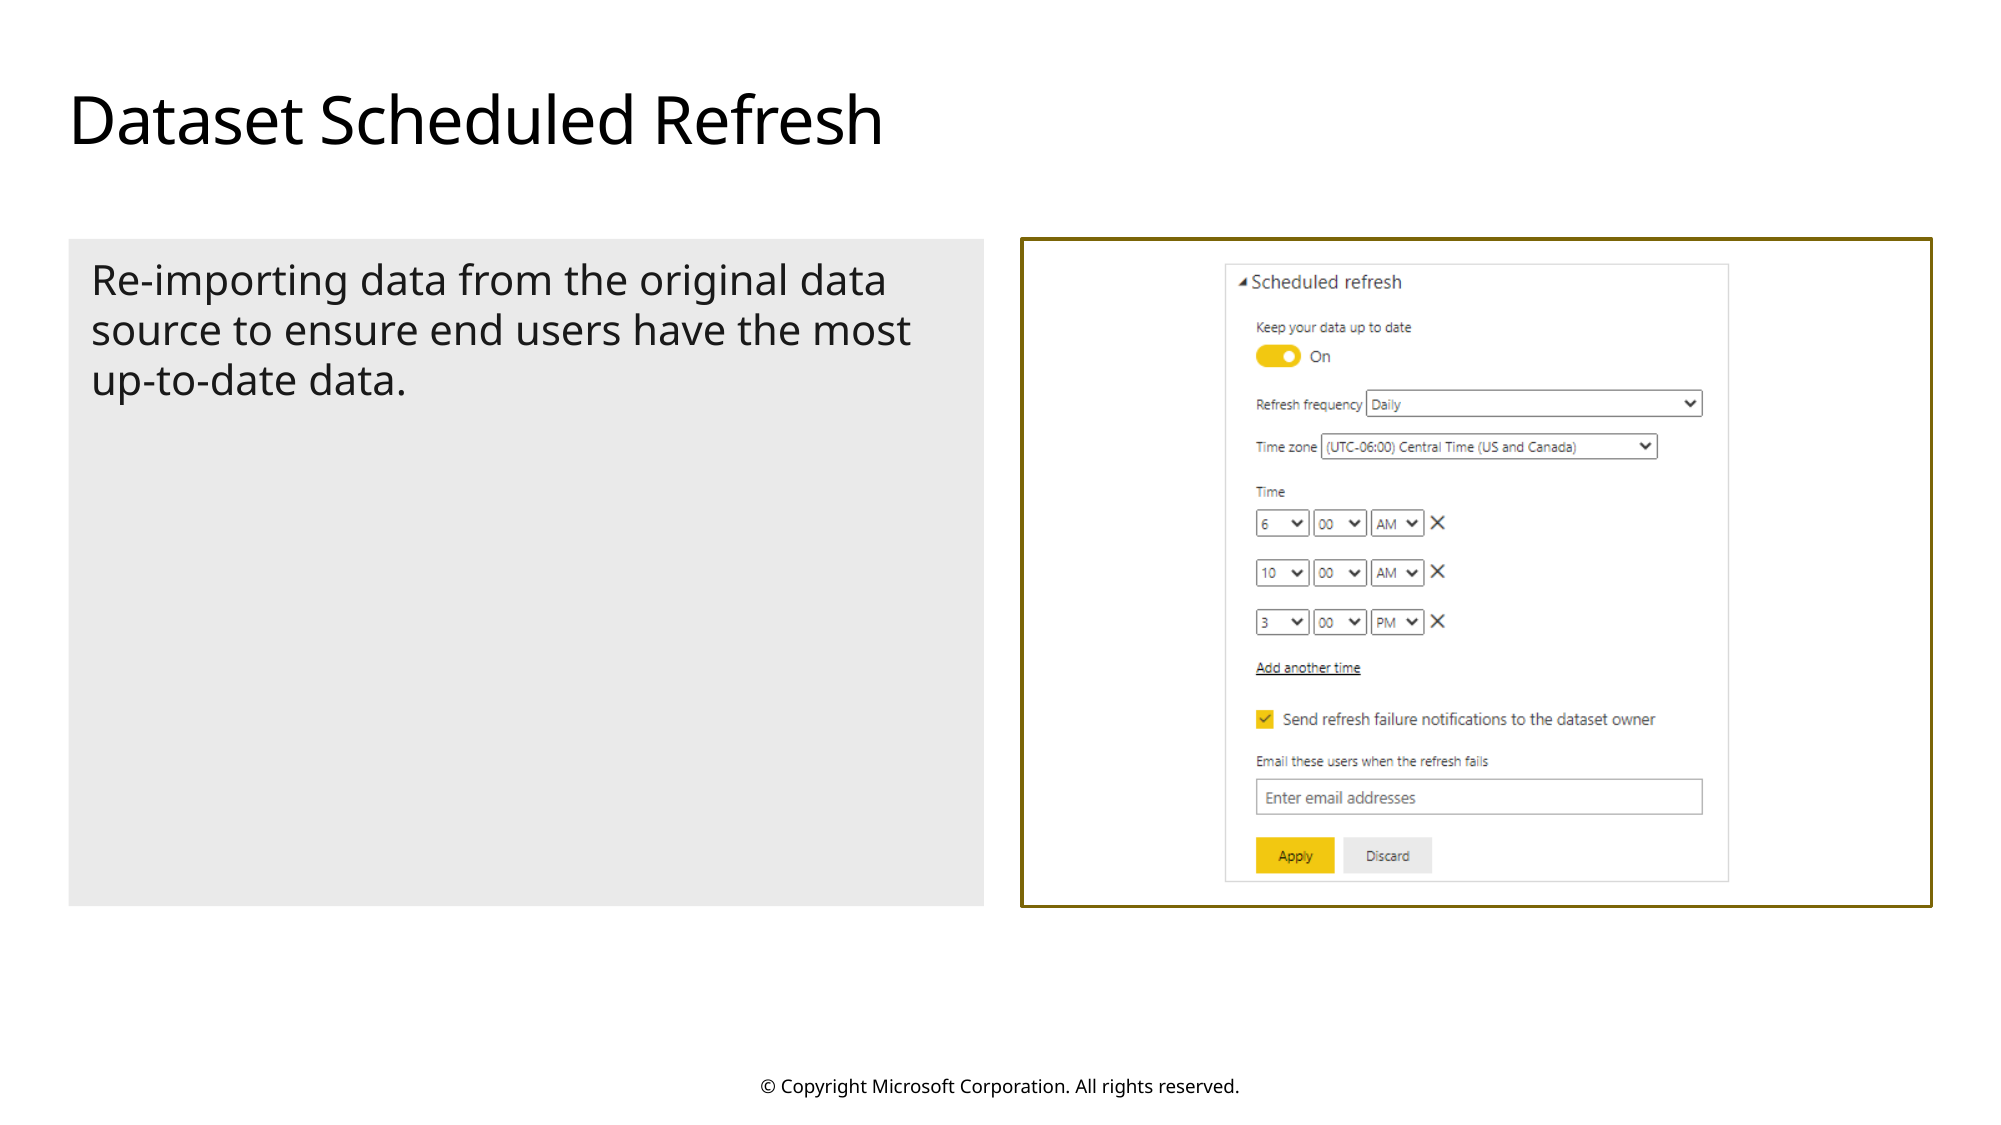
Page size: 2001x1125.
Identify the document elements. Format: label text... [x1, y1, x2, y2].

title Dataset Scheduled Refresh [68, 72, 1930, 184]
text_box [1021, 238, 1932, 907]
picture [1219, 260, 1733, 887]
text_box Re-importing data from the original data source to ensure end users have the most up-to-date data. [68, 238, 984, 907]
